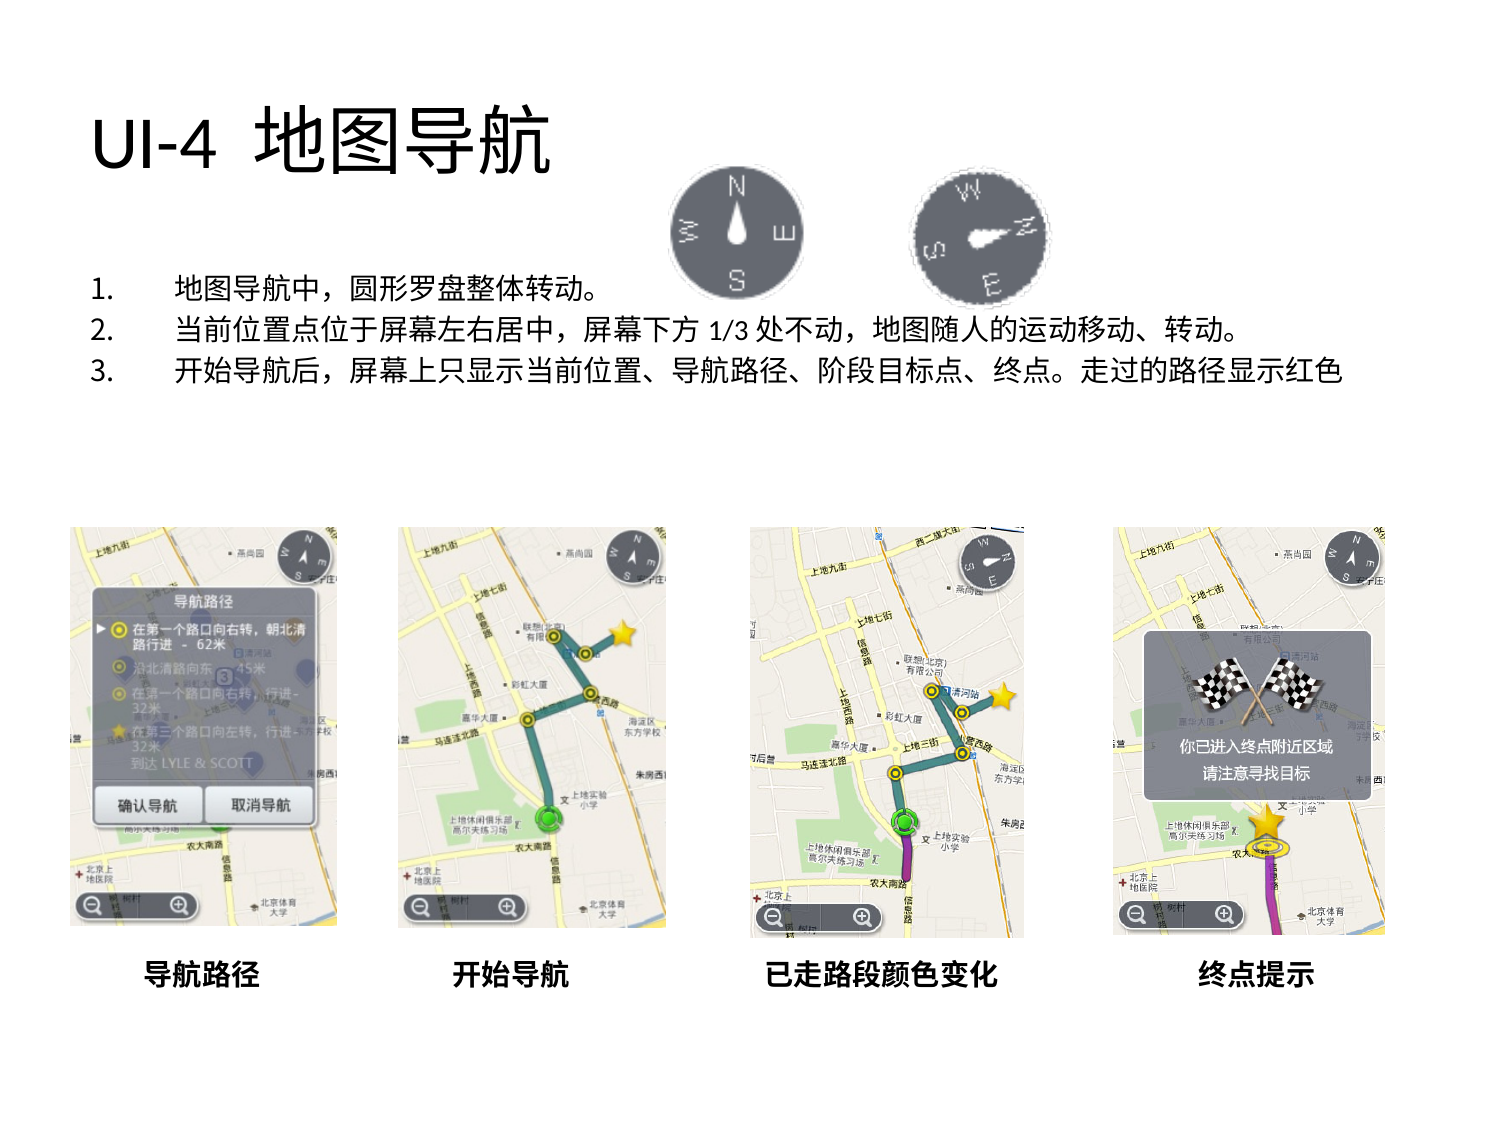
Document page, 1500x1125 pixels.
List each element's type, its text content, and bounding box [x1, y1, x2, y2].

picture [667, 163, 808, 304]
title UI-4 地图导航 [75, 45, 1425, 233]
text_box 终点提示 [1183, 949, 1453, 999]
picture [398, 527, 666, 928]
text_box 导航路径 [128, 949, 340, 1034]
picture [70, 527, 337, 927]
picture [749, 527, 1024, 938]
picture [895, 153, 1065, 324]
list 地图导航中，圆形罗盘整体转动。 当前位置点位于屏幕左右居中，屏幕下方1/3处不动，地图随人的运动移动、转动。 开始导航后，屏幕上只显示当前位置、导航路径、阶段目标点、终点。走过的路径显示红色 [75, 262, 1425, 434]
picture [1113, 527, 1386, 935]
text_box 已走路段颜色变化 [749, 949, 1020, 1034]
text_box 开始导航 [437, 949, 649, 1034]
